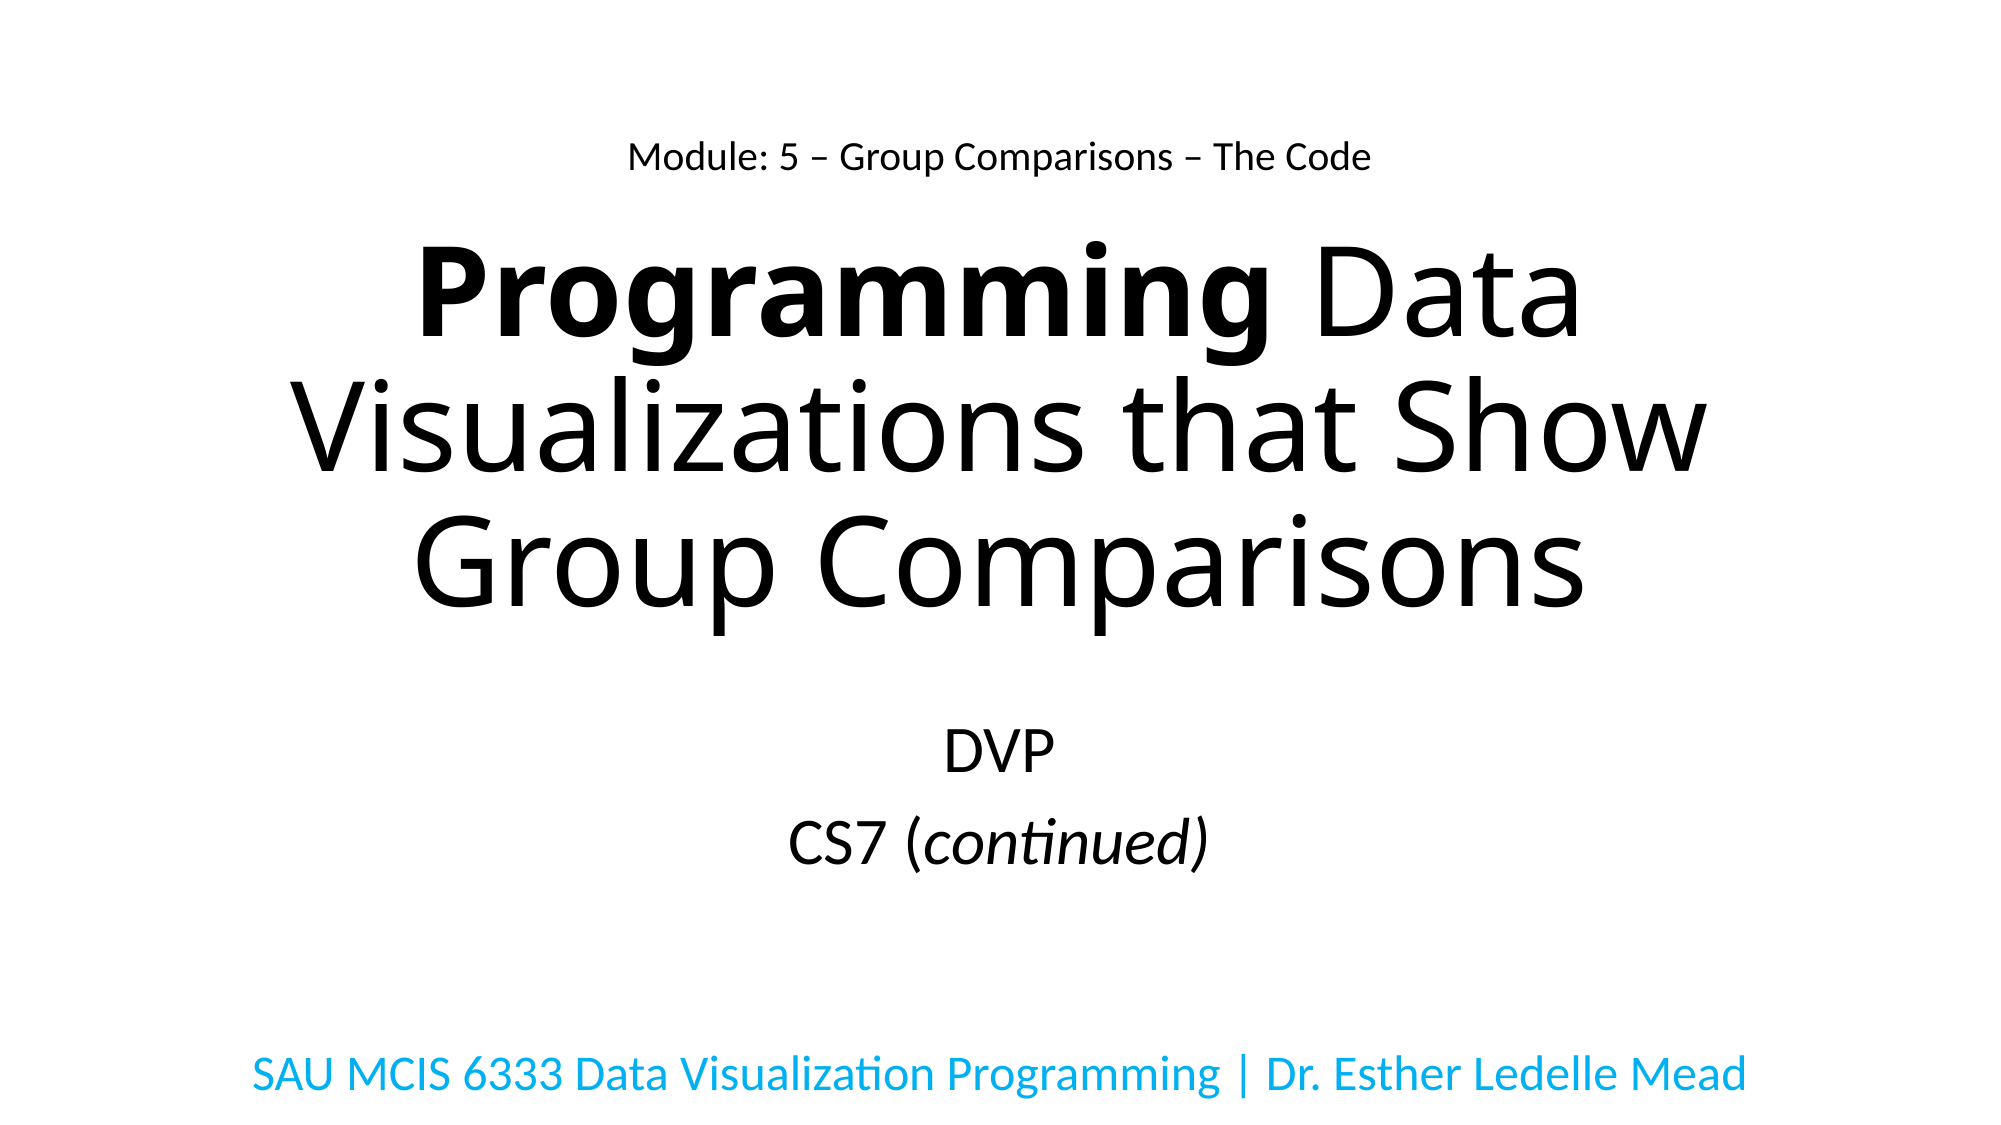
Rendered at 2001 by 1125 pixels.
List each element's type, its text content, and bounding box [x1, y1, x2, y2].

text_box DVP CS7 (continued) [249, 706, 1750, 979]
footer SAU MCIS 6333 Data Visualization Programming | Dr. Esther Ledelle Mead [75, 1040, 1925, 1101]
title Programming Data Visualizations that Show Group Comparisons [249, 249, 1750, 642]
subtitle Module: 5 – Group Comparisons – The Code [249, 127, 1750, 188]
